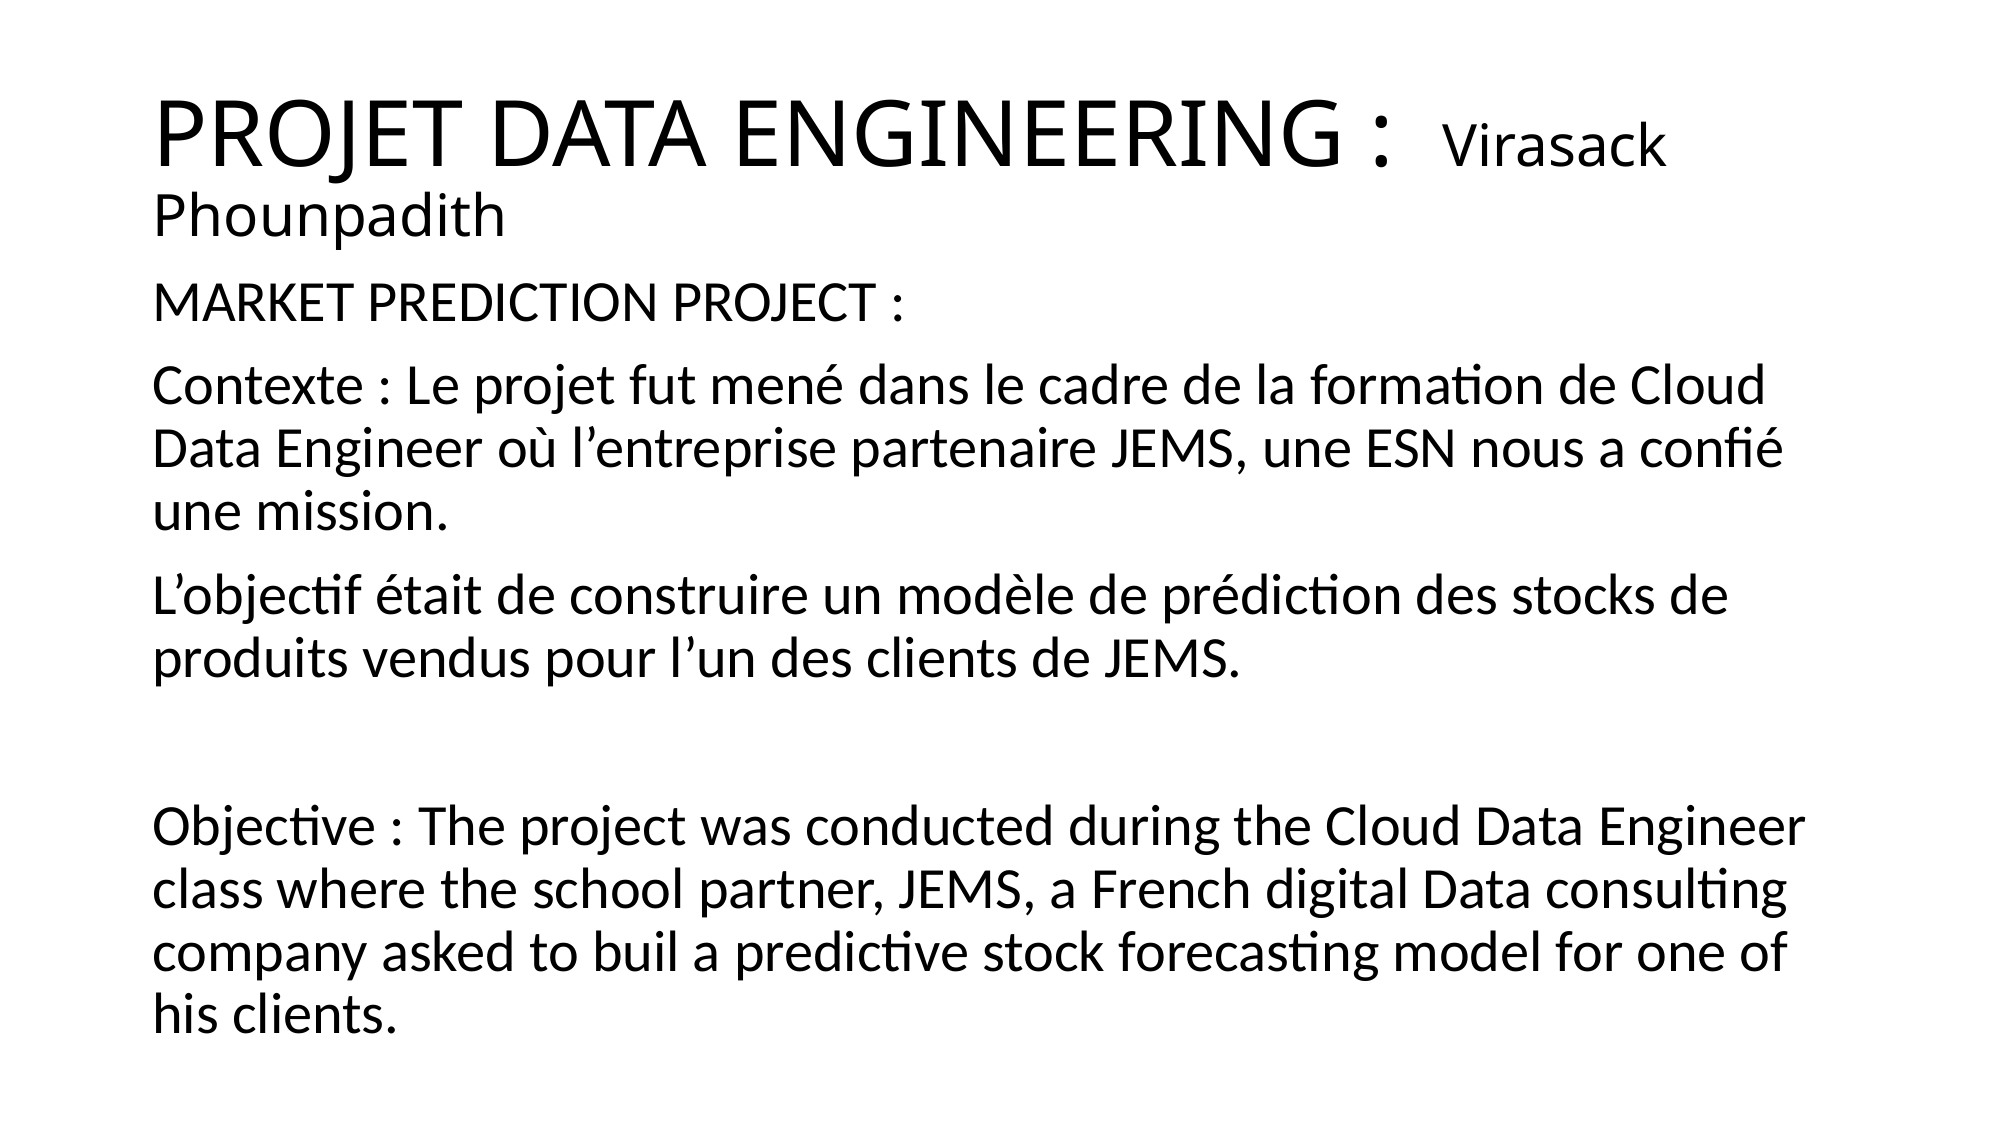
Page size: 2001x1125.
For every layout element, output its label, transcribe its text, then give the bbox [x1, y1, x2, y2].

list MARKET PREDICTION PROJECT : Contexte : Le projet fut mené dans le cadre de la formation de Cloud Data Engineer où l’entreprise partenaire JEMS, une ESN nous a confié une mission. L’objectif était de construire un modèle de prédiction des stocks de produits vendus pour l’un des clients de JEMS. Objective : The project was conducted during the Cloud Data Engineer class where the school partner, JEMS, a French digital Data consulting company asked to buil a predictive stock forecasting model for one of his clients. [137, 263, 1863, 1059]
title PROJET DATA ENGINEERING : Virasack Phounpadith [137, 59, 1863, 263]
